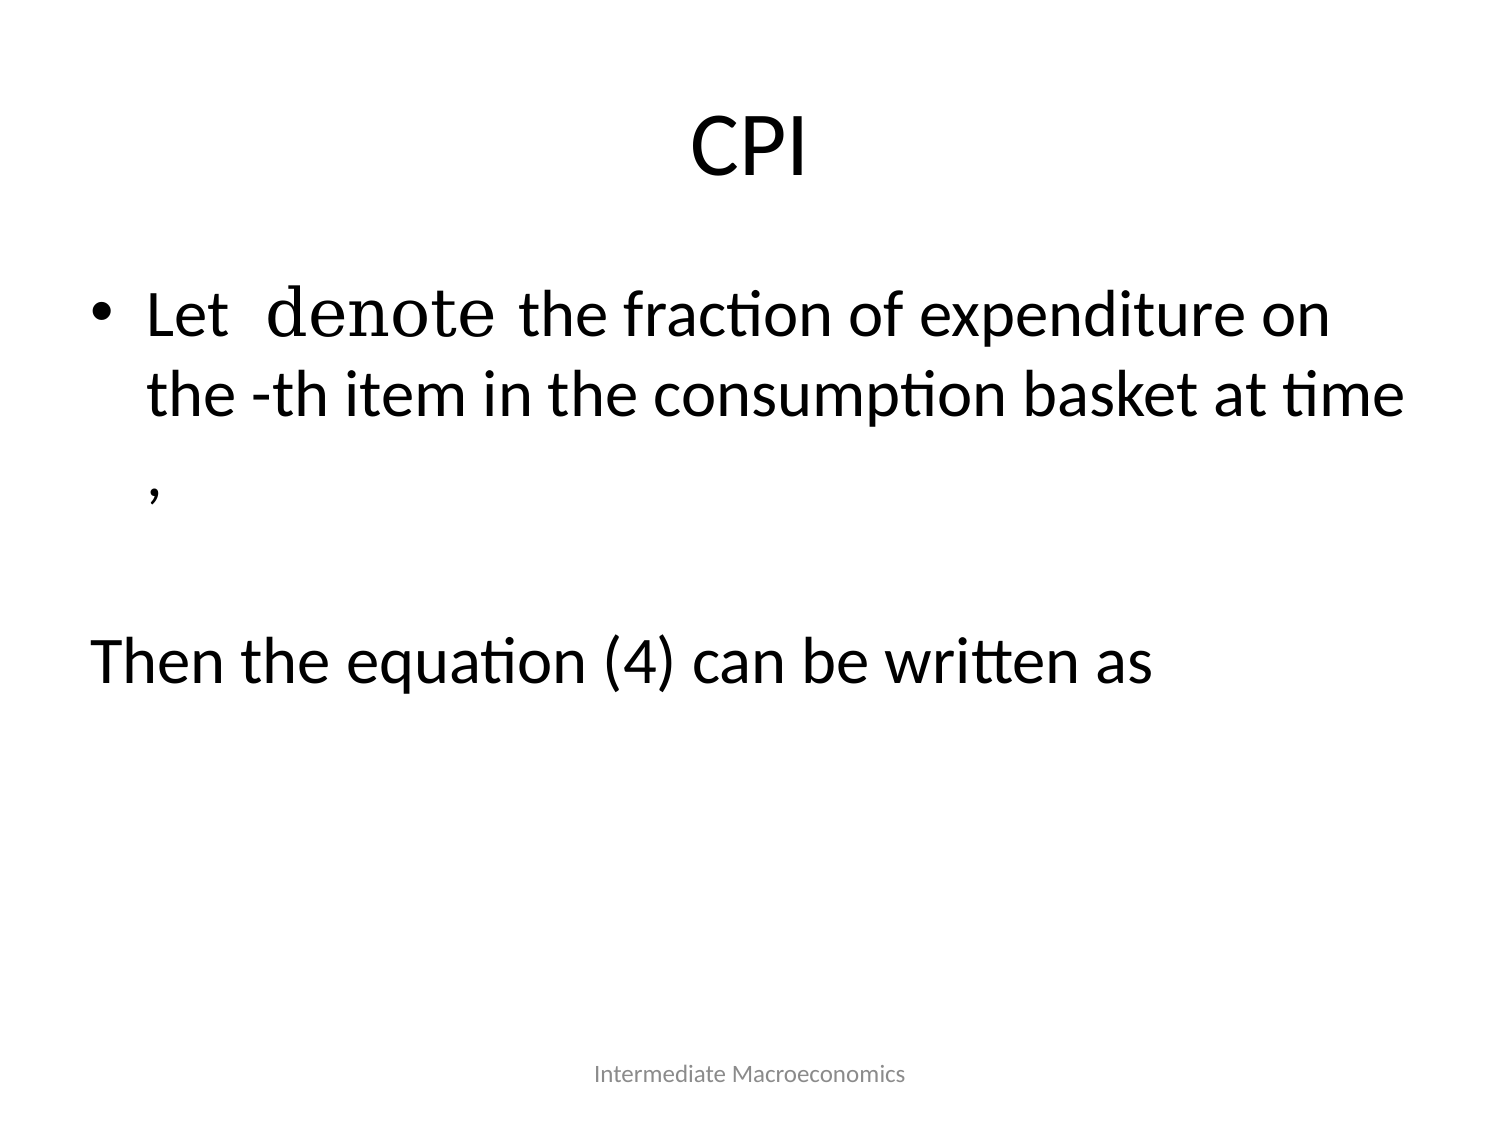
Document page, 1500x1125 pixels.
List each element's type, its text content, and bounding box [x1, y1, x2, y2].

footer Intermediate Macroeconomics [512, 1042, 988, 1103]
title CPI [75, 45, 1425, 233]
